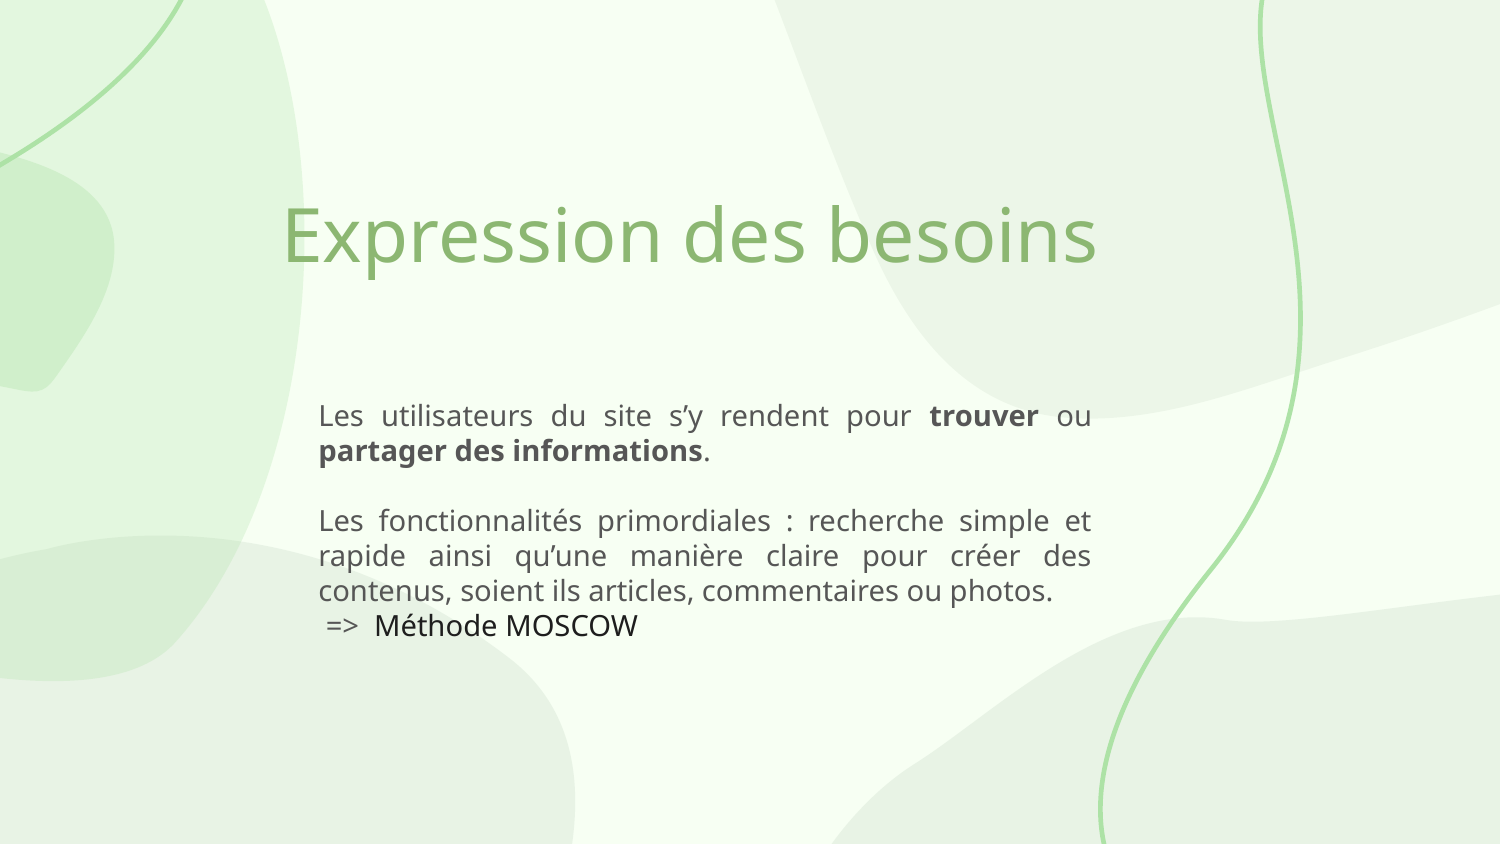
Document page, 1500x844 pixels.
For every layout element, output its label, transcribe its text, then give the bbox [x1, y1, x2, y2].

list Les utilisateurs du site s’y rendent pour trouver ou partager des informations. Les fonctionnalités primordiales : recherche simple et rapide ainsi qu’une manière claire pour créer des contenus, soient ils articles, commentaires ou photos. => Méthode MOSCOW [303, 344, 1108, 731]
title Expression des besoins [229, 158, 1150, 307]
